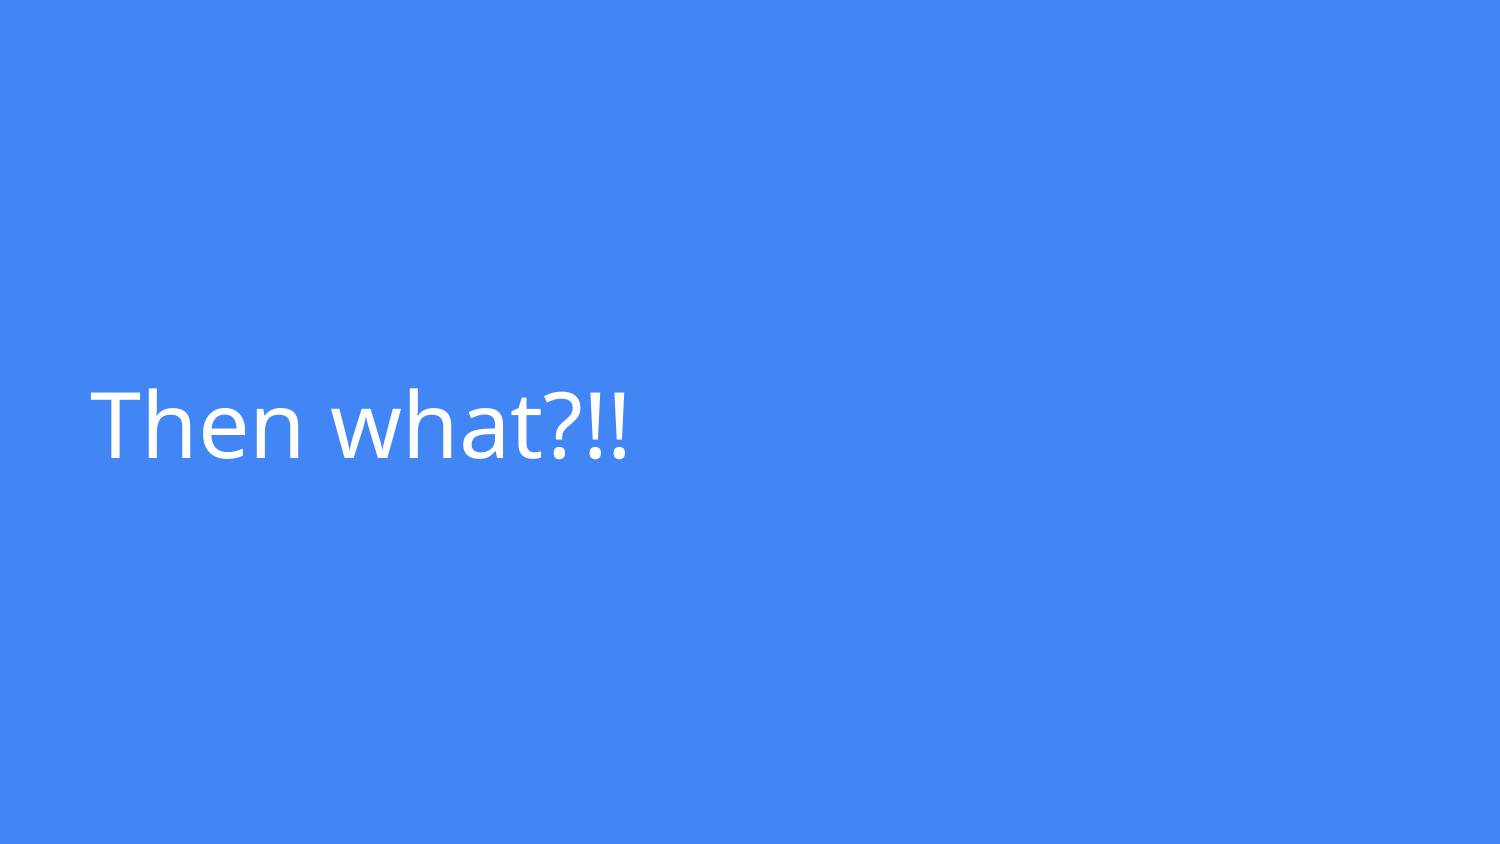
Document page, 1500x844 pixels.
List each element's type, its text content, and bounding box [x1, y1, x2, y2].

title Then what?!! [75, 338, 1425, 505]
